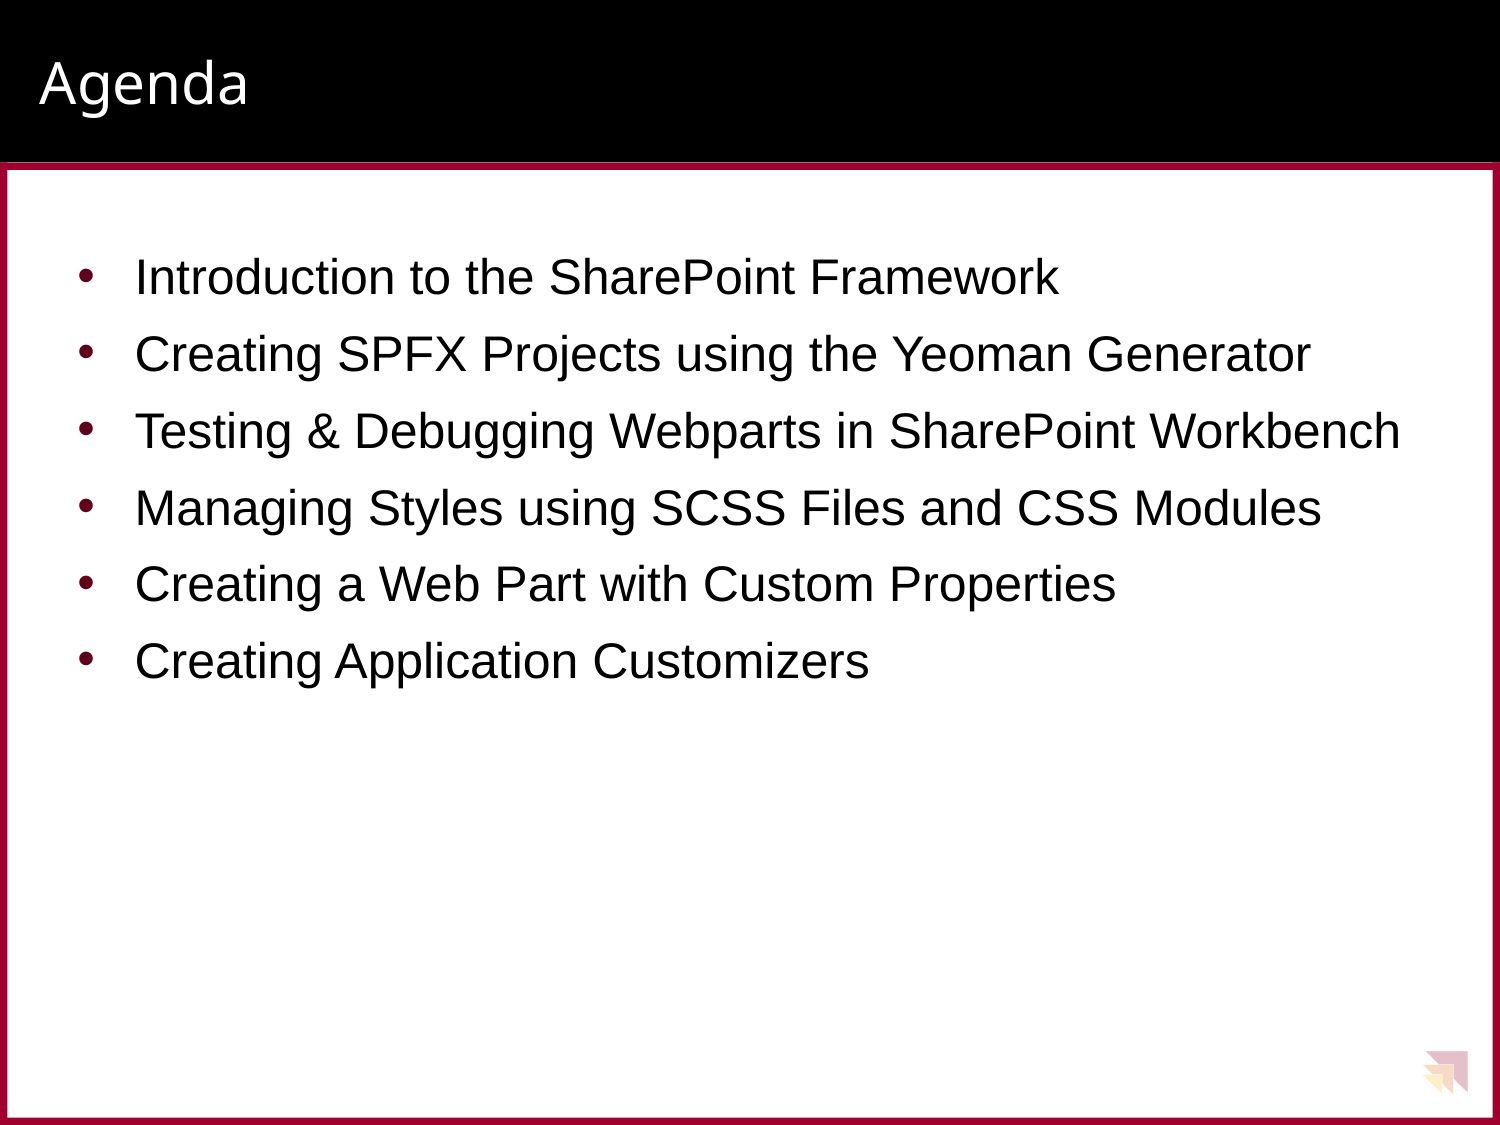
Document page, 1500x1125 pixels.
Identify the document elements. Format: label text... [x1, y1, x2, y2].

list Introduction to the SharePoint Framework Creating SPFX Projects using the Yeoman Generator Testing & Debugging Webparts in SharePoint Workbench Managing Styles using SCSS Files and CSS Modules Creating a Web Part with Custom Properties Creating Application Customizers [62, 237, 1438, 1088]
title Agenda [24, 12, 1438, 150]
